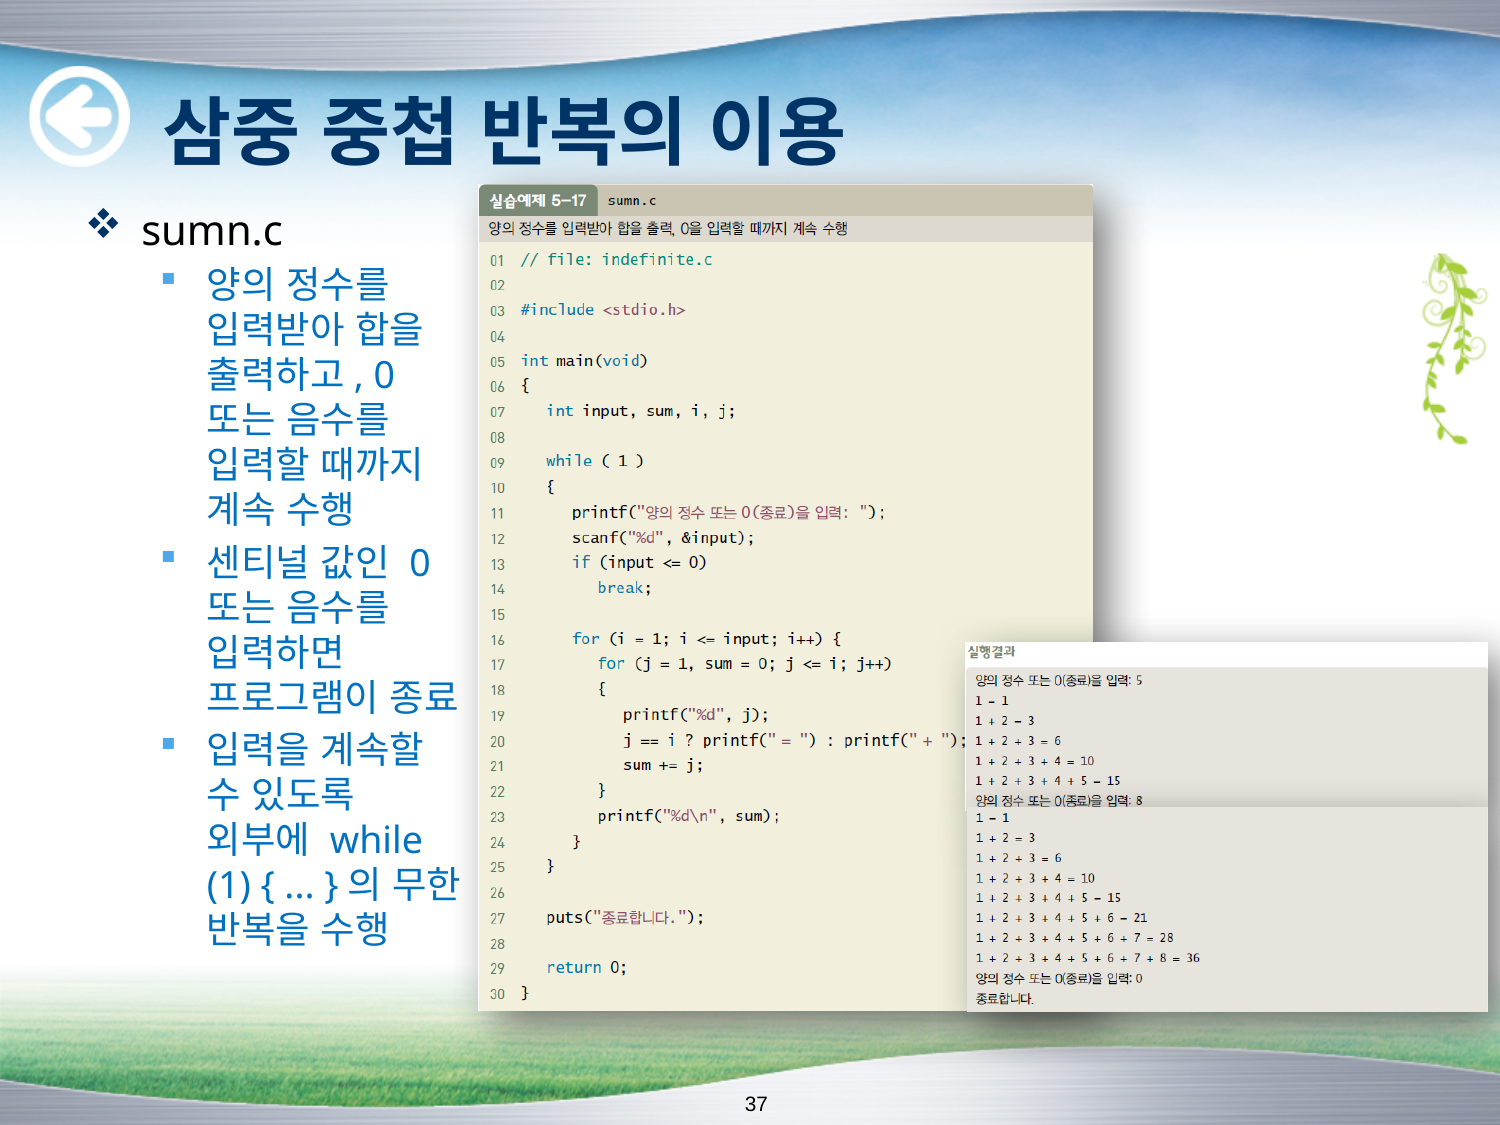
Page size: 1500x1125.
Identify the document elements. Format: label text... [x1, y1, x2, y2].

title 삼중 중첩 반복의 이용 [147, 77, 1424, 181]
list sumn.c 양의 정수를 입력받아 합을 출력하고, 0 또는 음수를 입력할 때까지 계속 수행 센티널 값인 0 또는 음수를 입력하면 프로그램이 종료 입력을 계속할 수 있도록 외부에 while (1) { ... }의 무한 반복을 수행 [69, 196, 479, 1071]
slide_number 37 [687, 1082, 826, 1125]
picture [0, 0, 1500, 1125]
